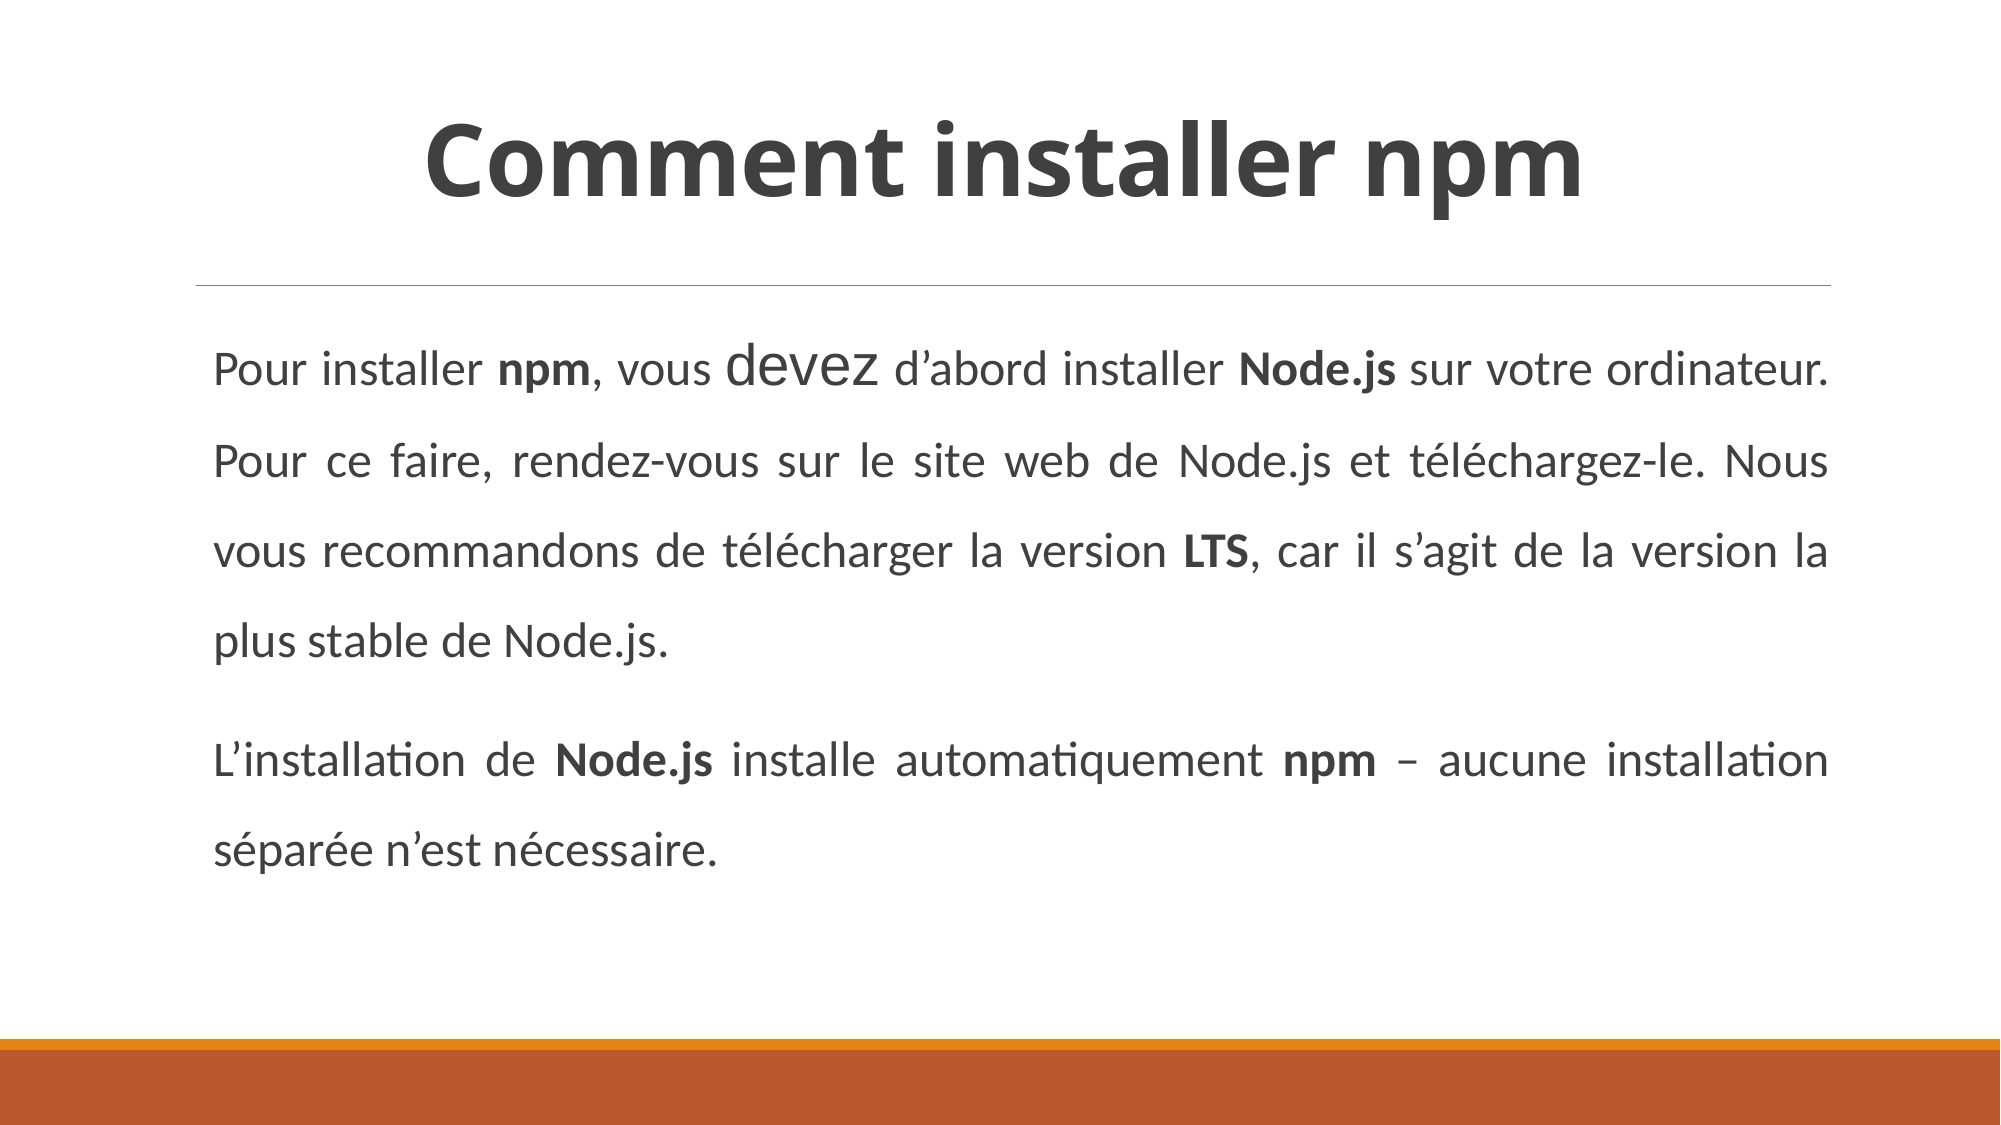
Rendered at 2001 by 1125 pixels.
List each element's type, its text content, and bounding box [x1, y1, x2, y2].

title Comment installer npm [180, 47, 1830, 285]
list Pour installer npm, vous devez d’abord installer Node.js sur votre ordinateur. Pour ce faire, rendez-vous sur le site web de Node.js et téléchargez-le. Nous vous recommandons de télécharger la version LTS, car il s’agit de la version la plus stable de Node.js. L’installation de Node.js installe automatiquement npm – aucune installation séparée n’est nécessaire. [198, 285, 1830, 905]
